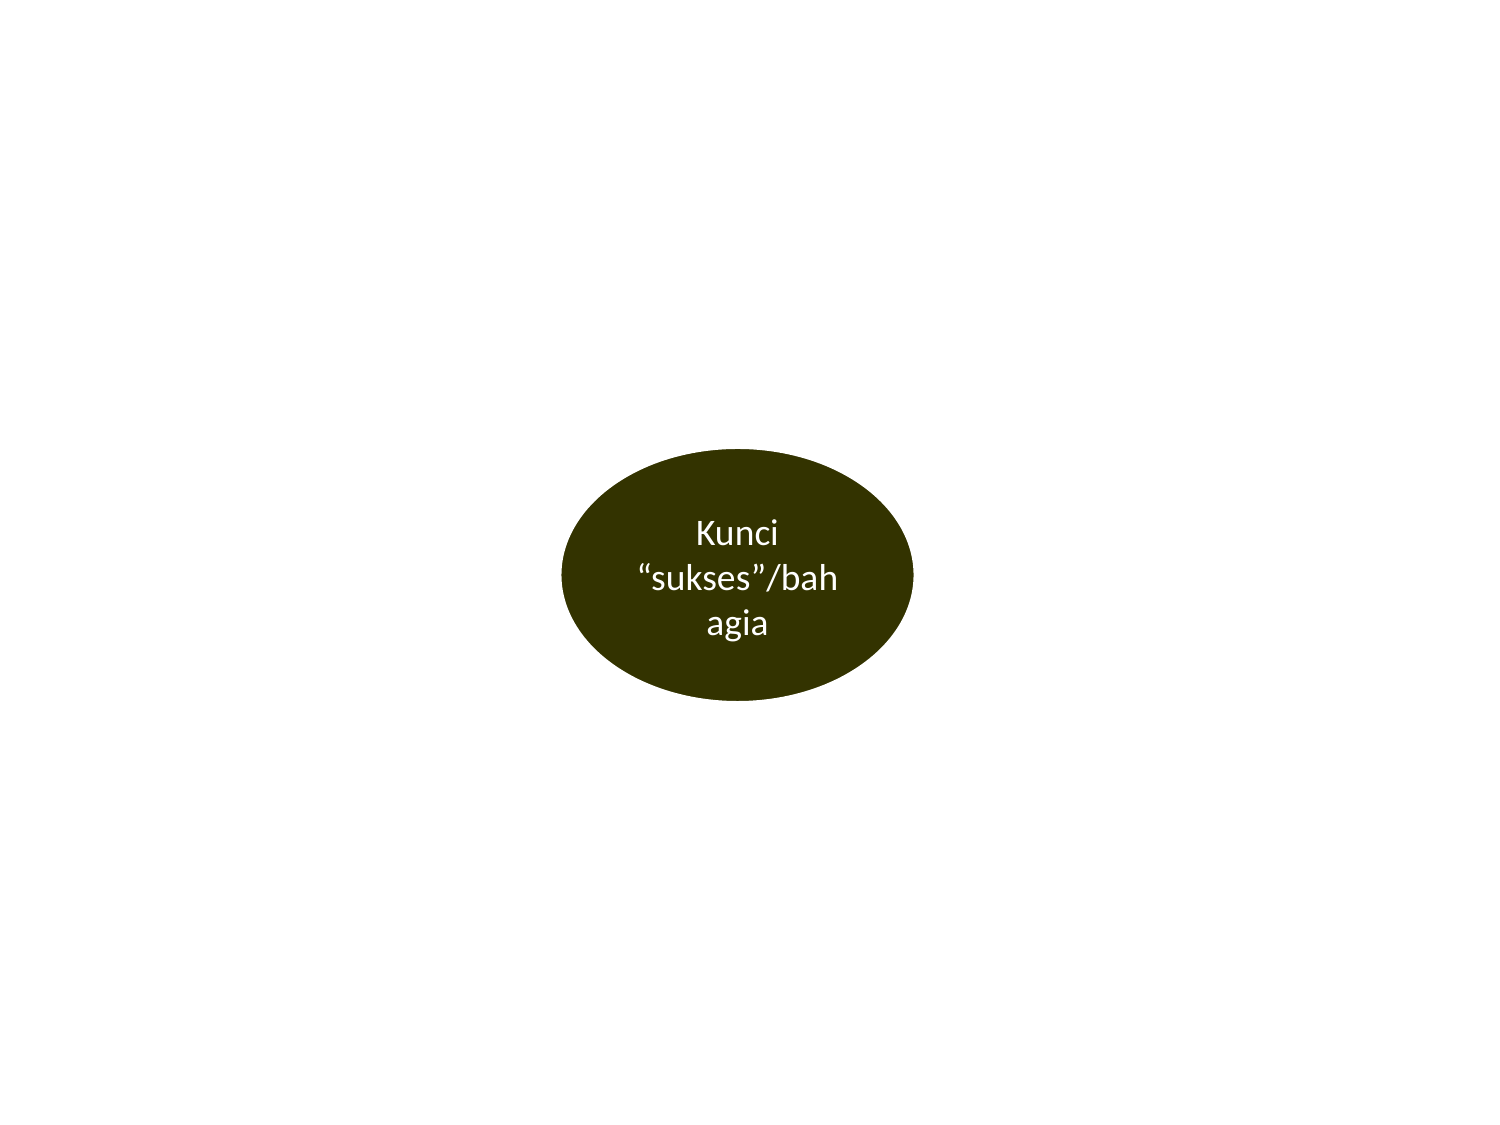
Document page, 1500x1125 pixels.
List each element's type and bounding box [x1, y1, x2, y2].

text_box [24, 62, 1451, 1088]
